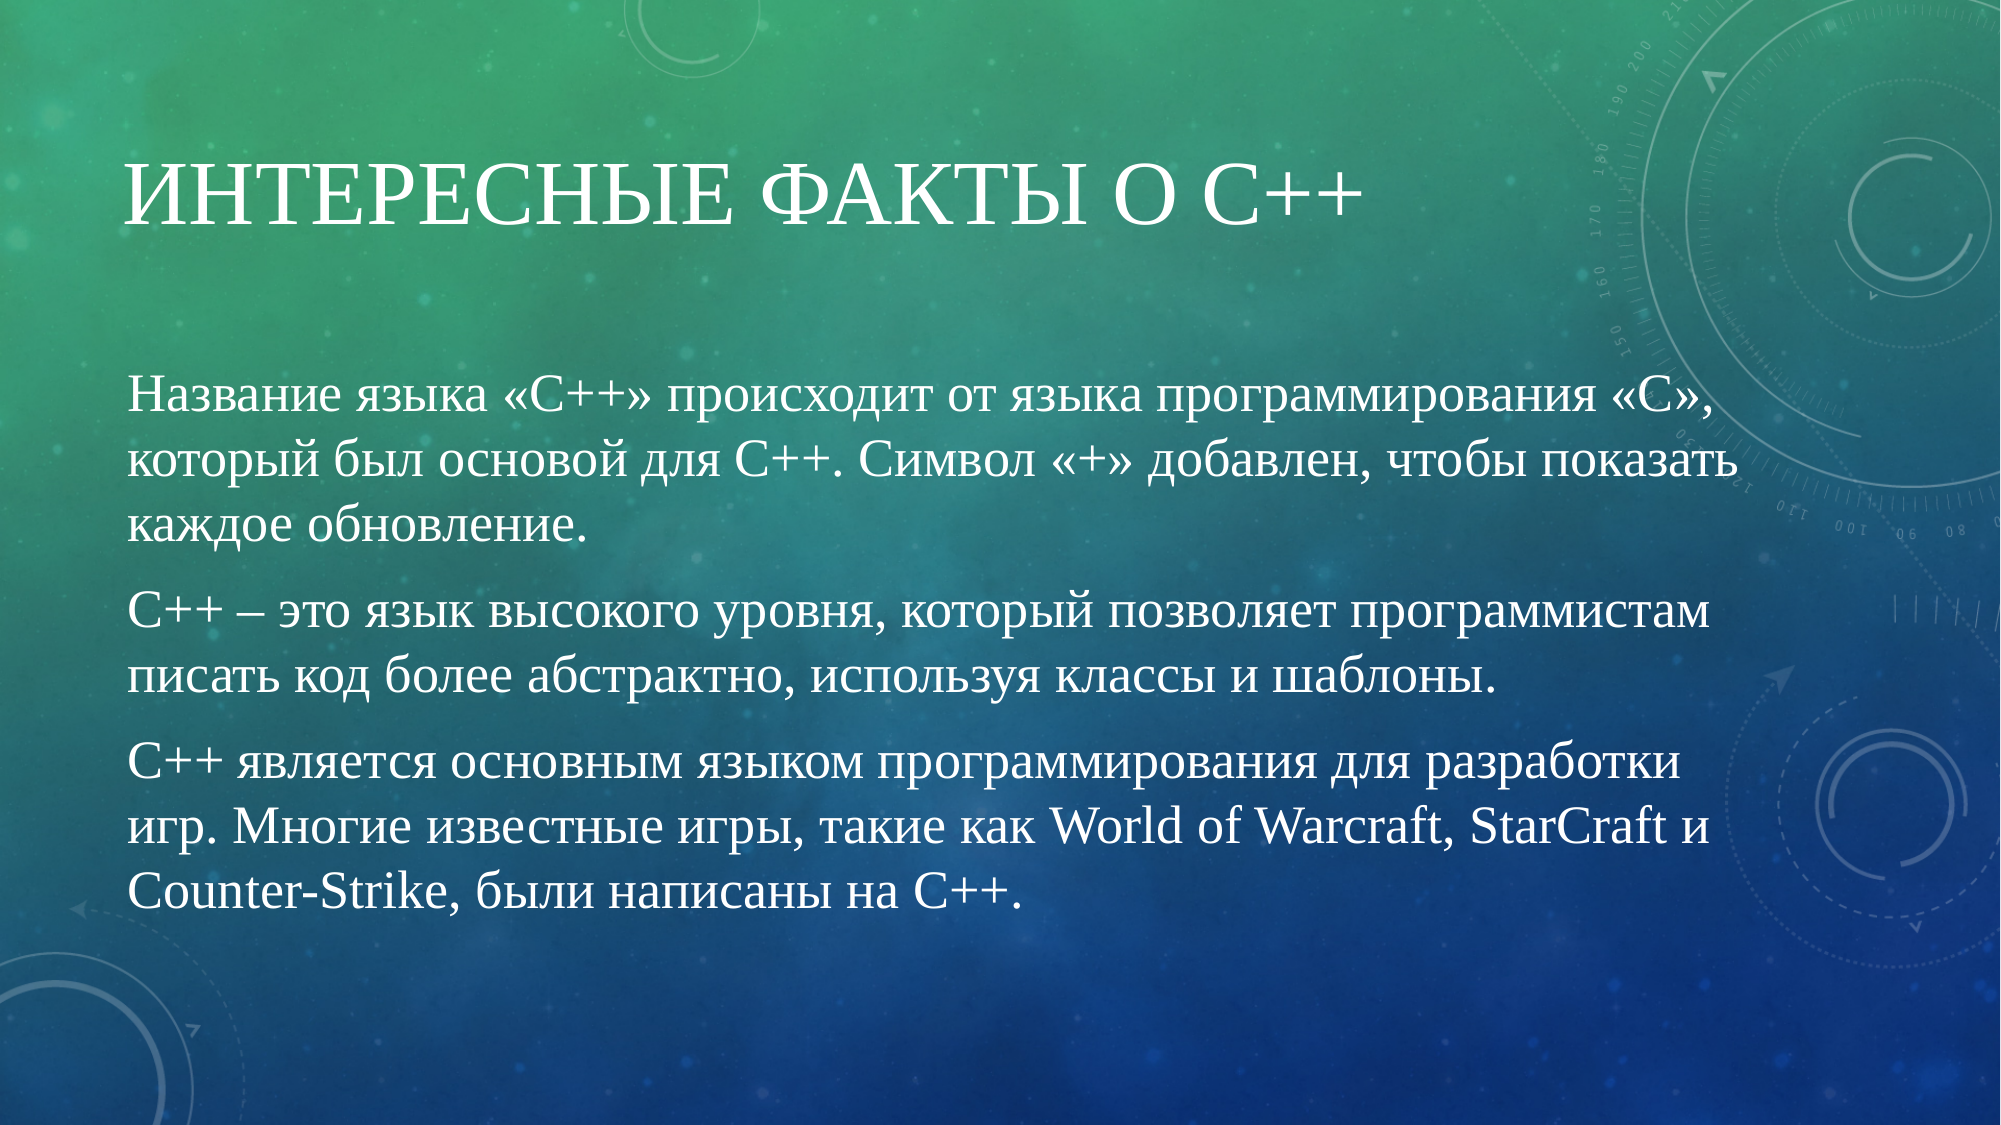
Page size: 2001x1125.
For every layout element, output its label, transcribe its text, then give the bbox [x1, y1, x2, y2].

picture [0, 0, 2001, 1125]
title Интересные Факты о с++ [107, 68, 1770, 307]
list Название языка «C++» происходит от языка программирования «С», который был основой для C++. Символ «+» добавлен, чтобы показать каждое обновление. C++ – это язык высокого уровня, который позволяет программистам писать код более абстрактно, используя классы и шаблоны. C++ является основным языком программирования для разработки игр. Многие известные игры, такие как World of Warcraft, StarCraft и Counter-Strike, были написаны на C++. [112, 338, 1775, 938]
